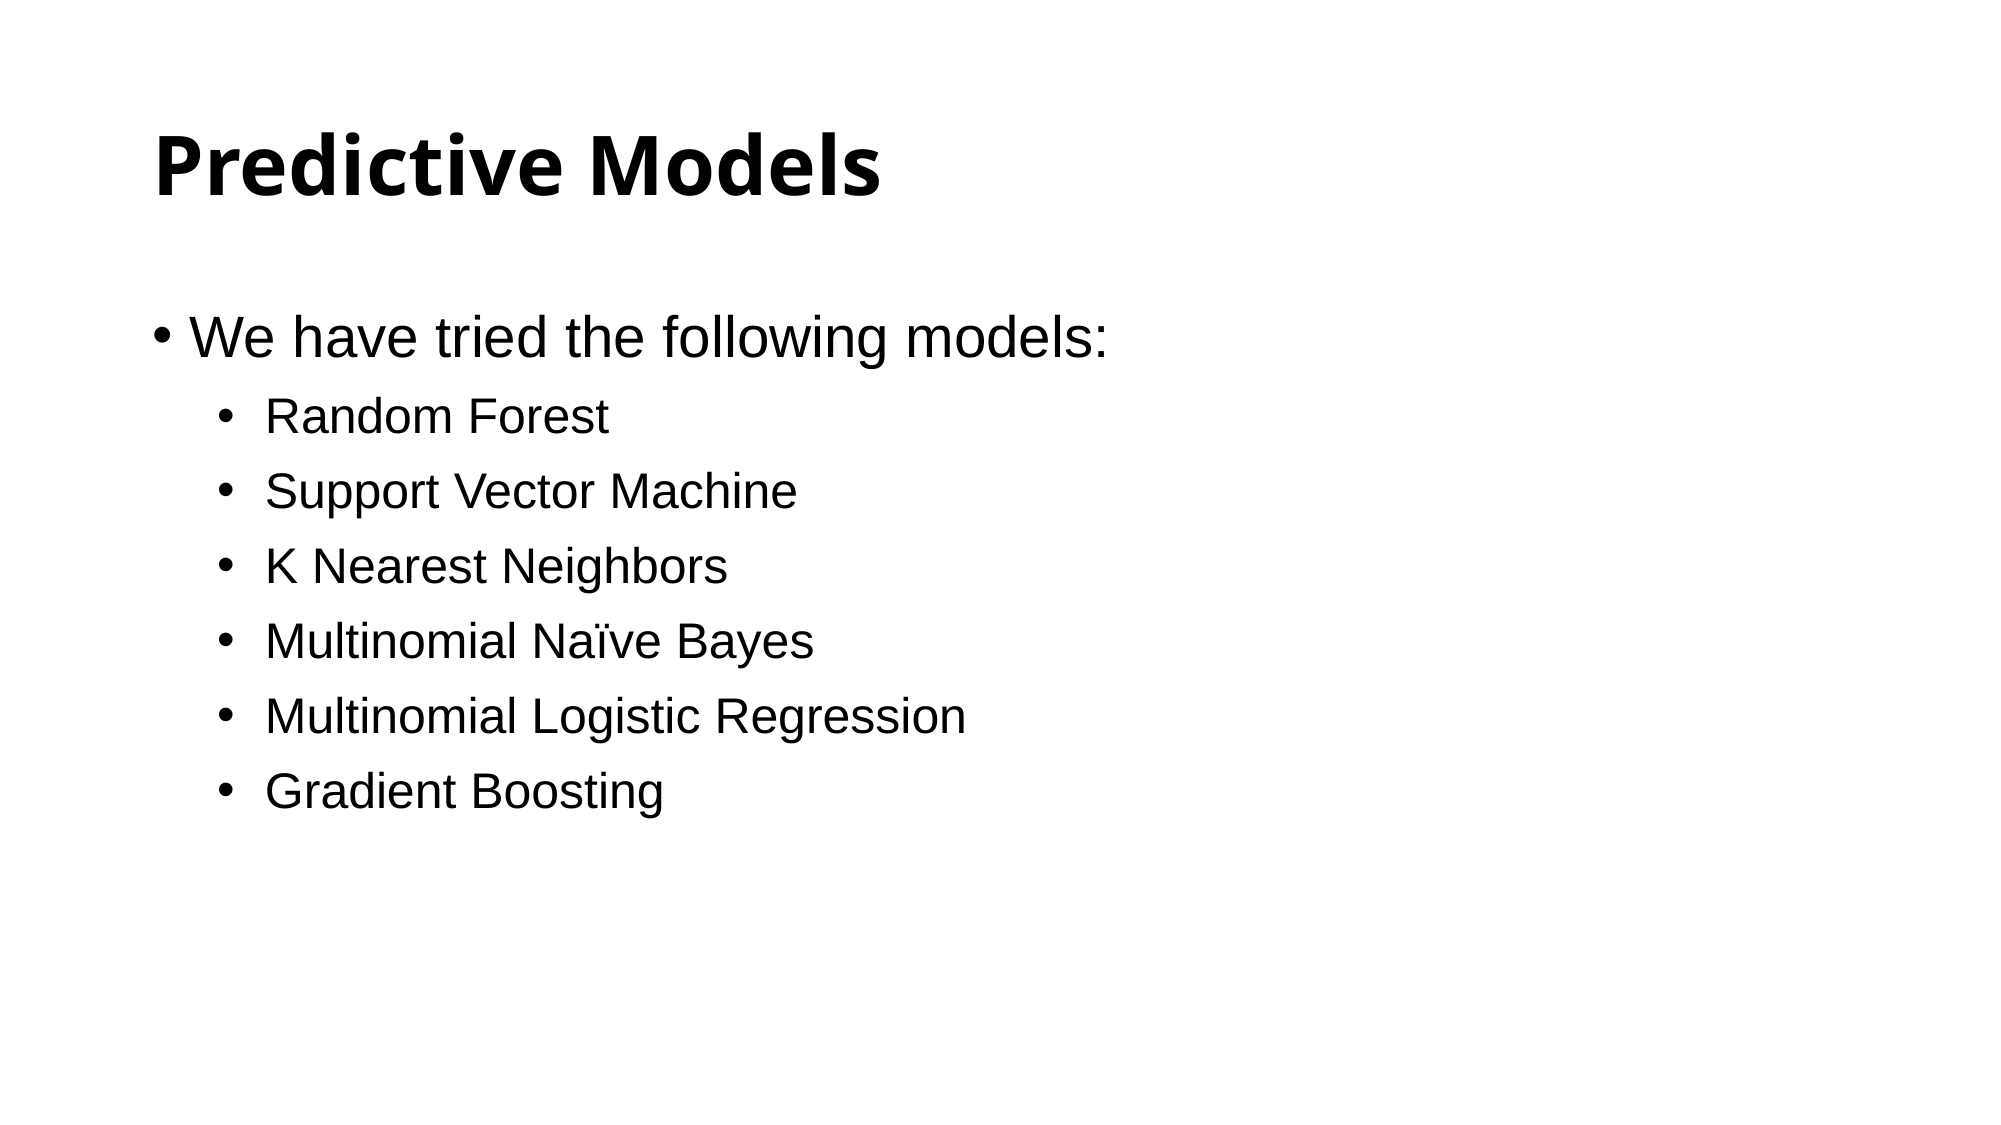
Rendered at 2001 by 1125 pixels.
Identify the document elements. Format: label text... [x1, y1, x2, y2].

title Predictive Models [137, 59, 1863, 278]
list We have tried the following models: Random Forest Support Vector Machine K Nearest Neighbors Multinomial Naïve Bayes Multinomial Logistic Regression Gradient Boosting [137, 299, 1863, 1014]
